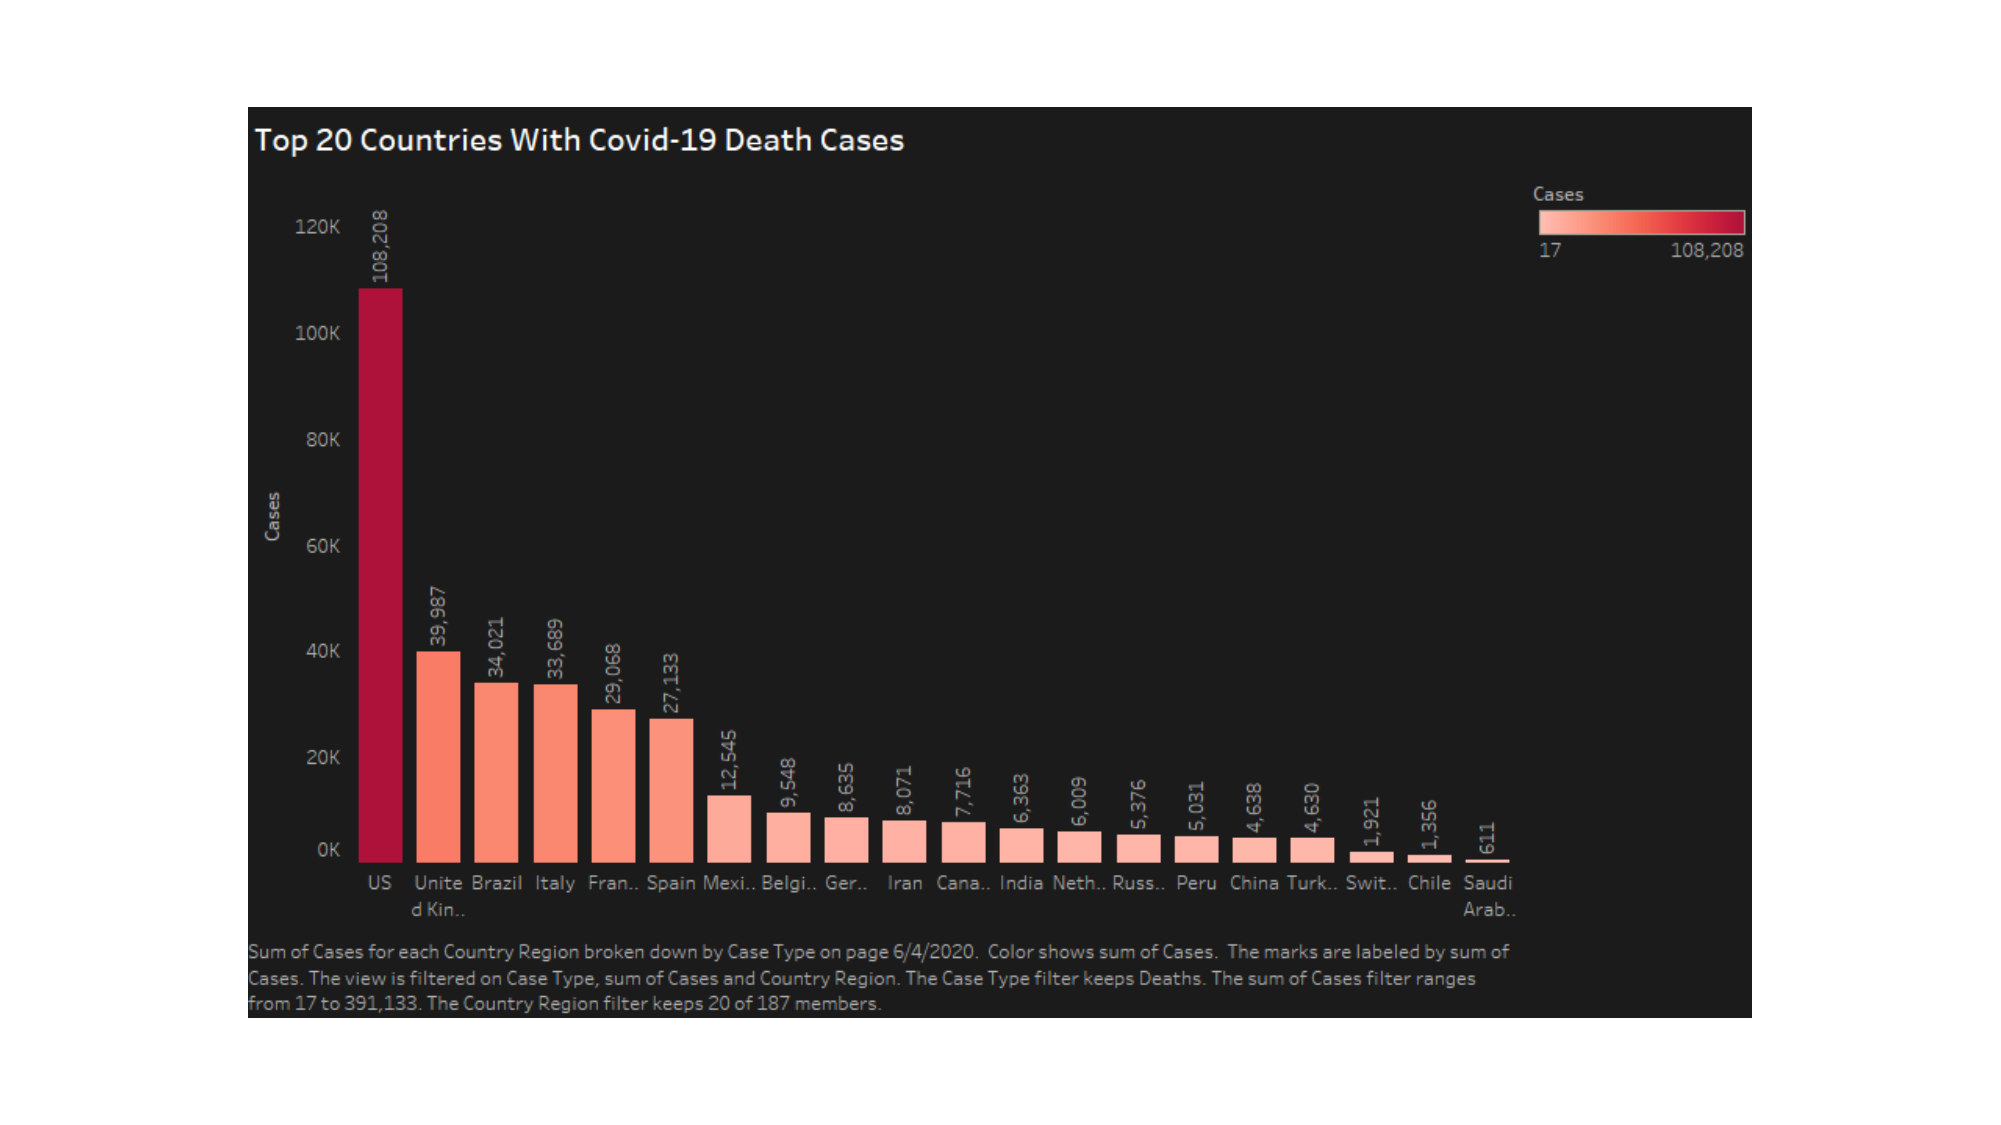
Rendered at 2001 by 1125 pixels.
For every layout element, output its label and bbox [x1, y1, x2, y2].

picture [248, 107, 1752, 1018]
